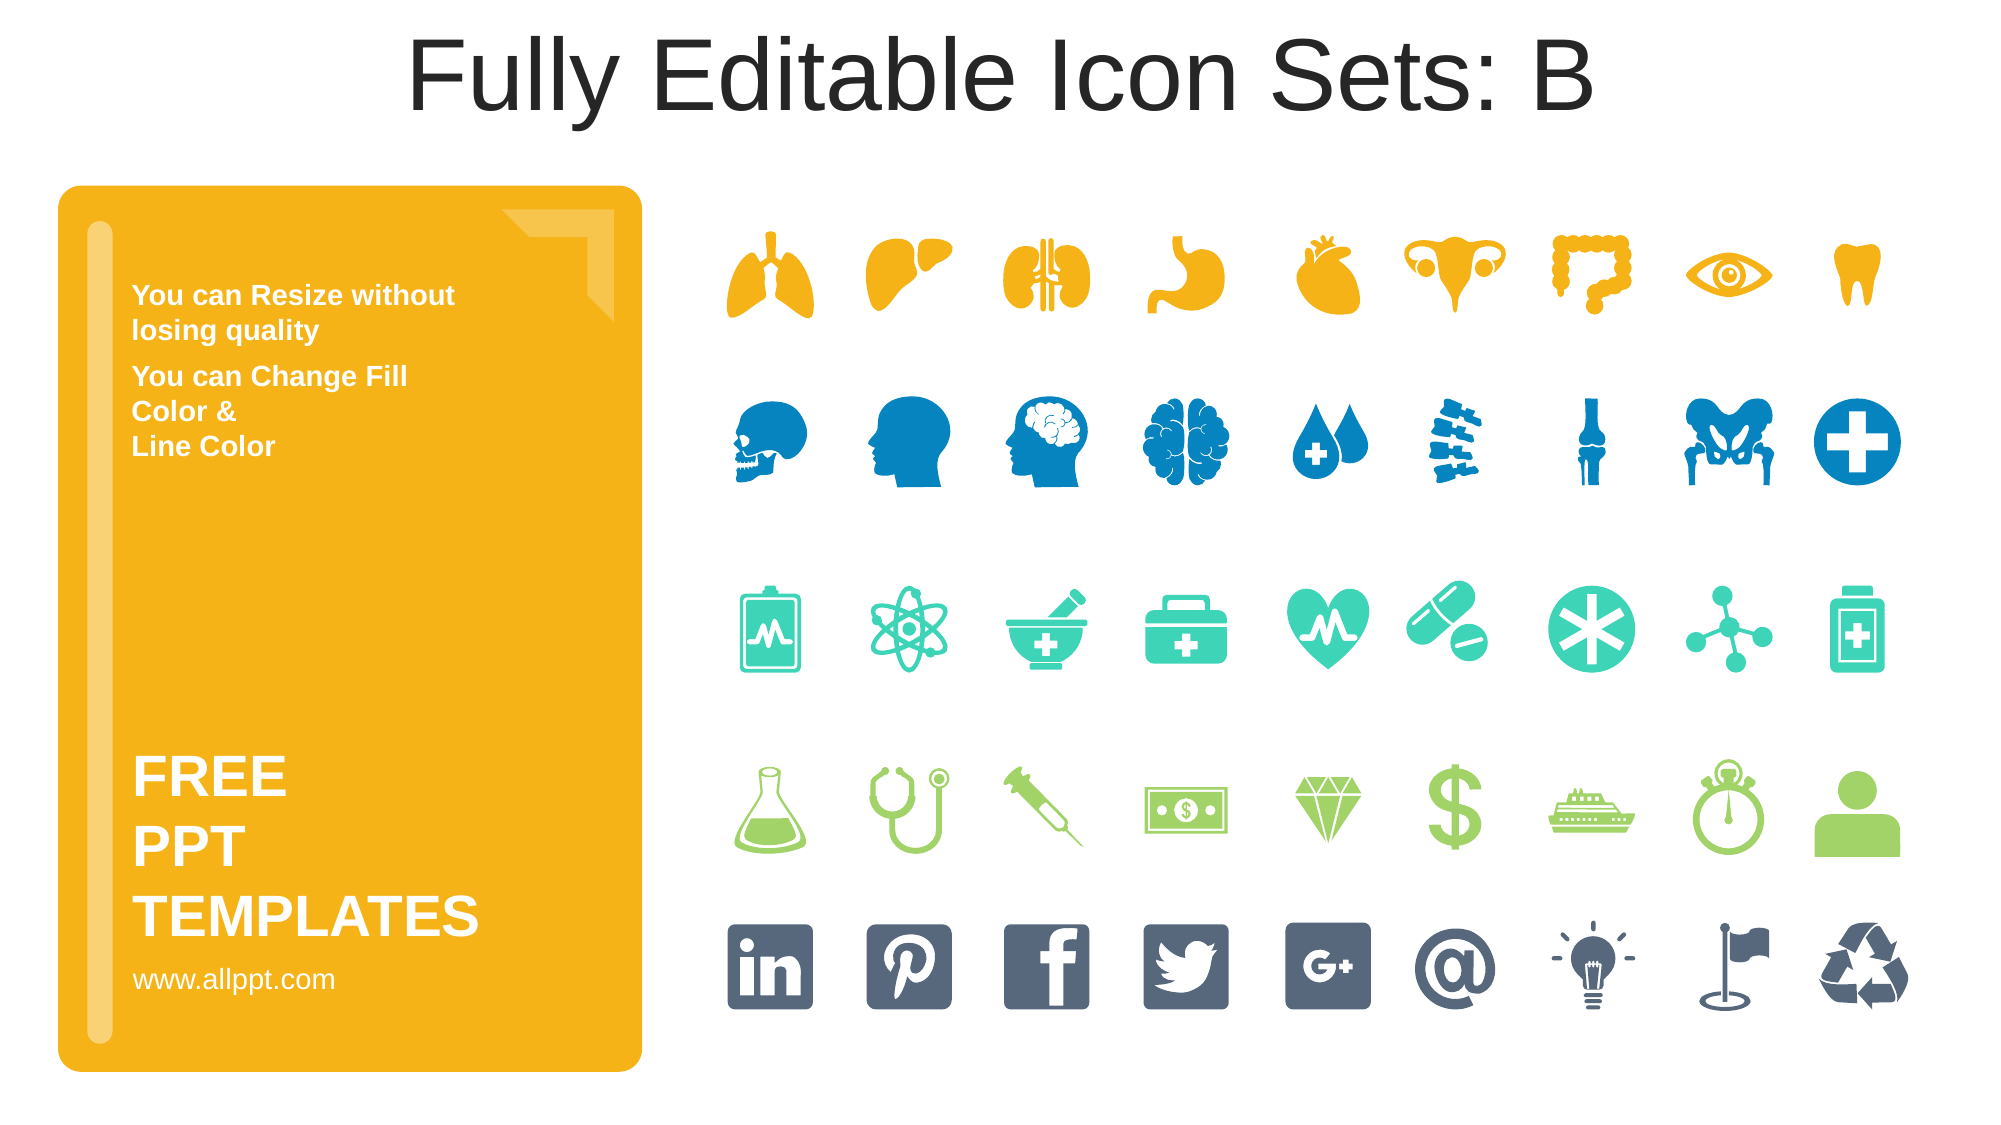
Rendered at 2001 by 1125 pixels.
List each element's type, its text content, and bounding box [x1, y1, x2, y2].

text_box [1144, 626, 1228, 665]
text_box [1291, 400, 1370, 481]
text_box [733, 765, 808, 855]
text_box [869, 584, 949, 674]
text_box [1144, 593, 1228, 625]
text_box [732, 400, 809, 484]
text_box [1590, 919, 1597, 933]
text_box [1146, 235, 1226, 315]
text_box [1295, 233, 1362, 316]
text_box [1141, 397, 1231, 487]
text_box [1829, 584, 1886, 674]
text_box [865, 923, 953, 1011]
text_box [1569, 935, 1617, 1011]
text_box [1003, 923, 1091, 1011]
text_box [1550, 233, 1633, 316]
text_box [1547, 584, 1637, 674]
text_box [726, 923, 814, 1011]
text_box [1449, 622, 1489, 663]
text_box [1002, 765, 1085, 848]
text_box [1623, 955, 1637, 962]
text_box [1413, 927, 1497, 1011]
text_box [1813, 813, 1902, 858]
text_box [1836, 769, 1878, 811]
text_box [1144, 786, 1229, 835]
text_box [1698, 921, 1771, 1012]
text_box [1293, 775, 1364, 844]
list Fully Editable Icon Sets: B [53, 20, 1952, 140]
text_box [1405, 579, 1477, 646]
text_box [1284, 921, 1372, 1011]
text_box [868, 765, 951, 855]
text_box [1691, 758, 1766, 856]
text_box [1559, 931, 1571, 943]
text_box [864, 237, 954, 312]
text_box [1004, 395, 1089, 489]
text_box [868, 396, 951, 488]
text_box [1550, 955, 1564, 962]
text_box [1576, 397, 1607, 487]
text_box [1818, 921, 1910, 1013]
text_box [725, 230, 815, 320]
text_box [1002, 237, 1092, 313]
text_box [1684, 584, 1774, 674]
text_box [1616, 931, 1628, 943]
text_box [1547, 787, 1637, 834]
text_box [1142, 923, 1230, 1011]
text_box [1833, 242, 1882, 308]
text_box [1004, 587, 1089, 671]
text_box [1403, 235, 1507, 316]
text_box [1428, 398, 1482, 486]
text_box [1684, 251, 1775, 299]
text_box [1683, 397, 1776, 487]
text_box [1427, 763, 1483, 851]
text_box [1286, 587, 1371, 671]
text_box [738, 584, 802, 674]
text_box [1812, 397, 1902, 487]
